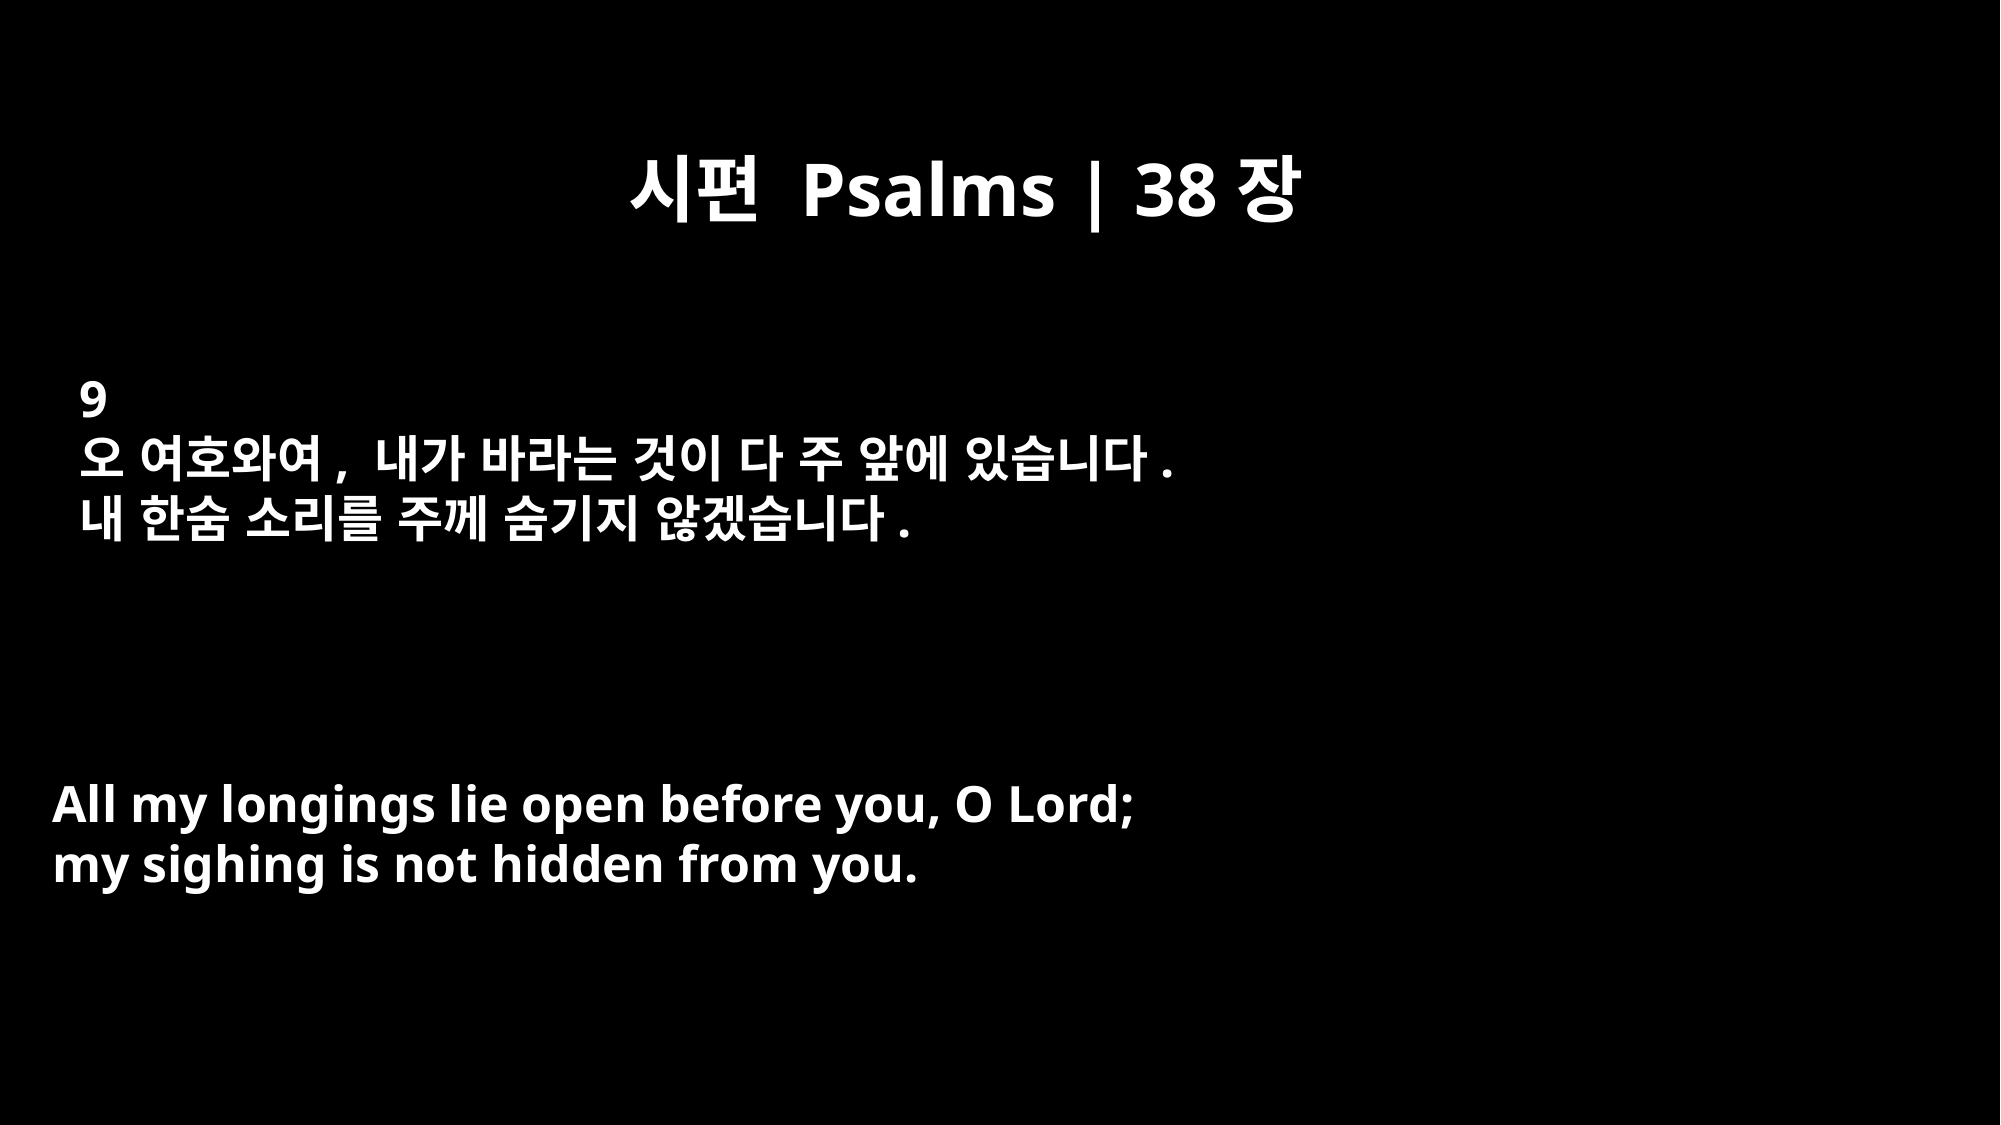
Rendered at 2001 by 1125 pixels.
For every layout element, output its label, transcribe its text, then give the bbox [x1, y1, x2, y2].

text_box 9 오 여호와여, 내가 바라는 것이 다 주 앞에 있습니다. 내 한숨 소리를 주께 숨기지 않겠습니다. [64, 359, 1203, 555]
text_box All my longings lie open before you, O Lord; my sighing is not hidden from you. [37, 764, 1163, 900]
text_box 시편 Psalms | 38장 [613, 136, 1319, 239]
